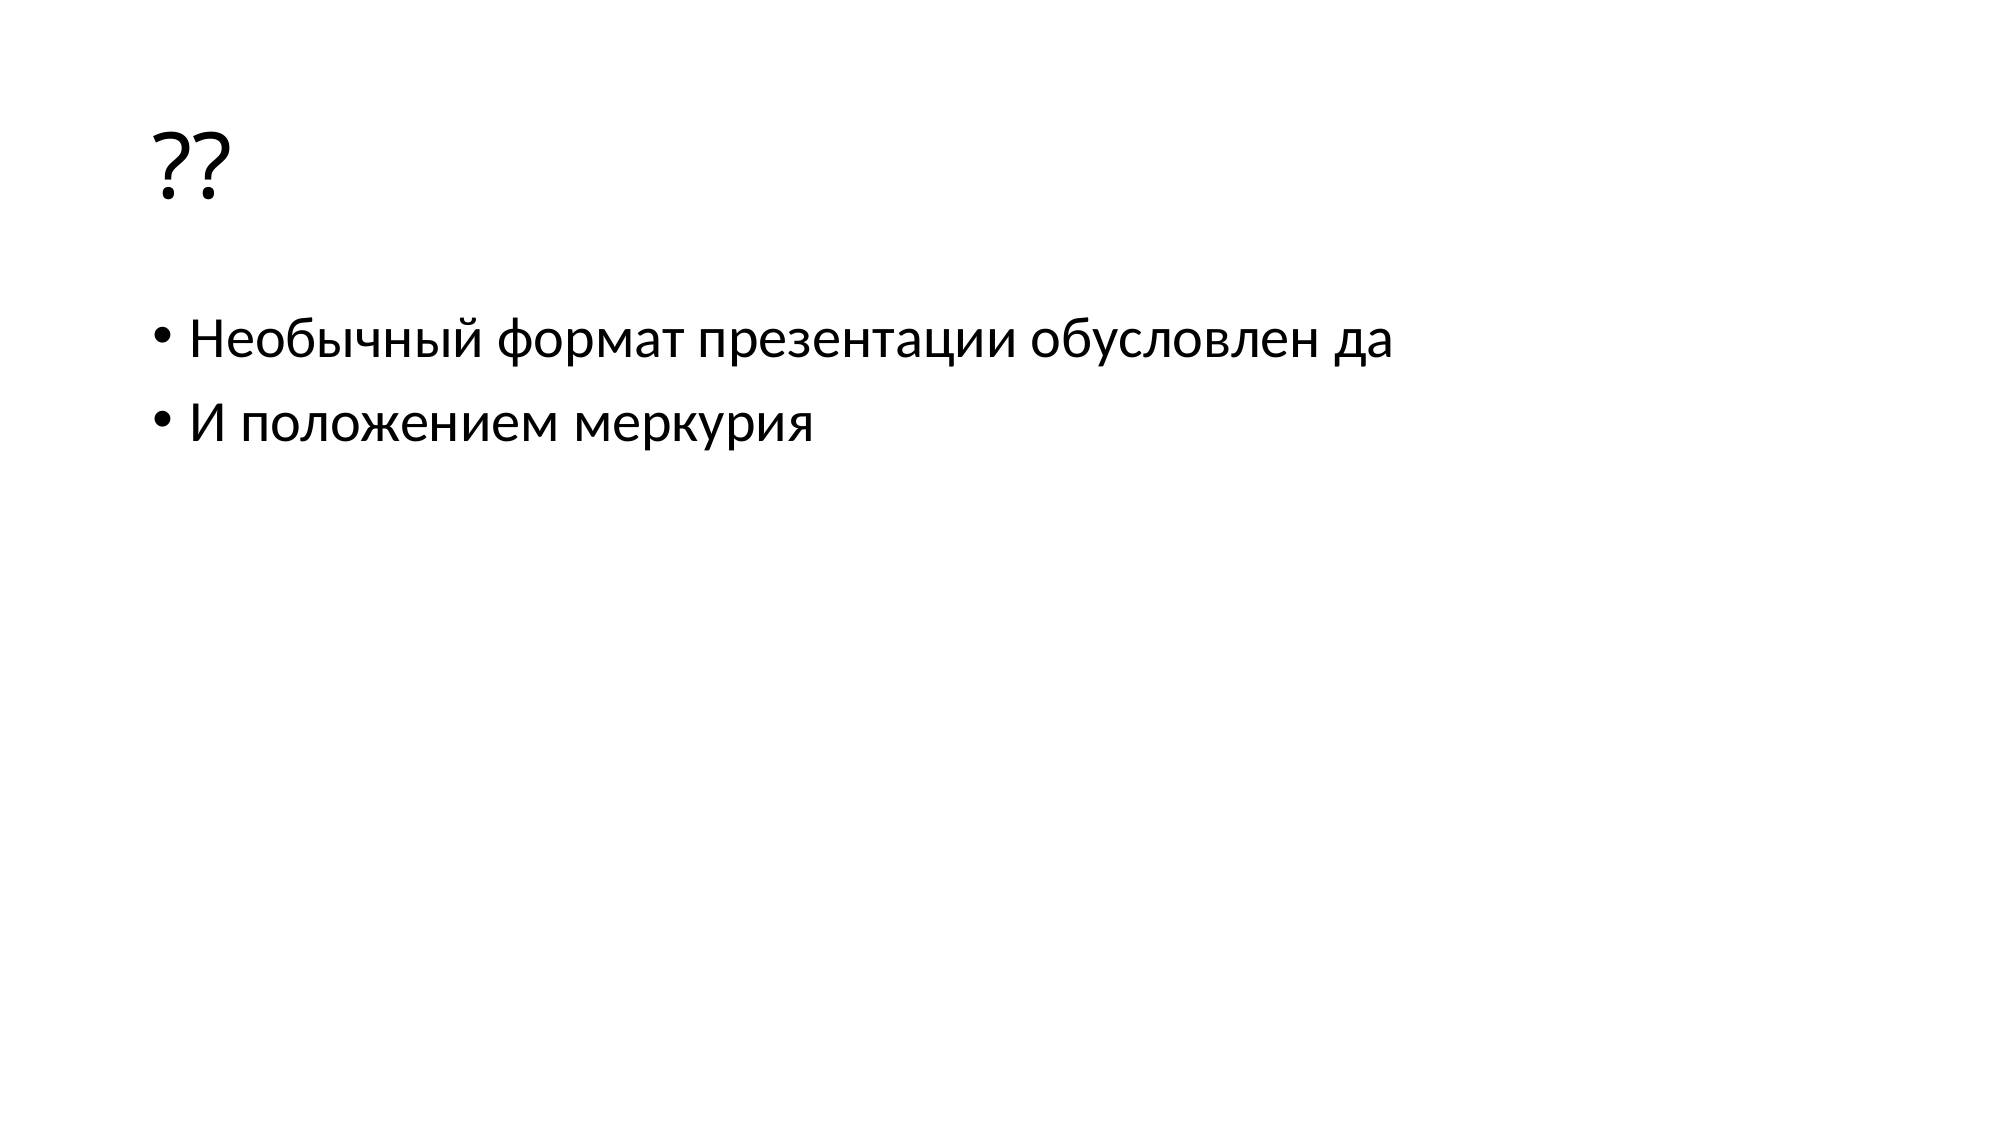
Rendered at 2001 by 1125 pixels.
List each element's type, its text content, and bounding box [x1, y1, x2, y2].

title ?? [137, 59, 1863, 278]
list Необычный формат презентации обусловлен да И положением меркурия [137, 299, 1863, 1014]
